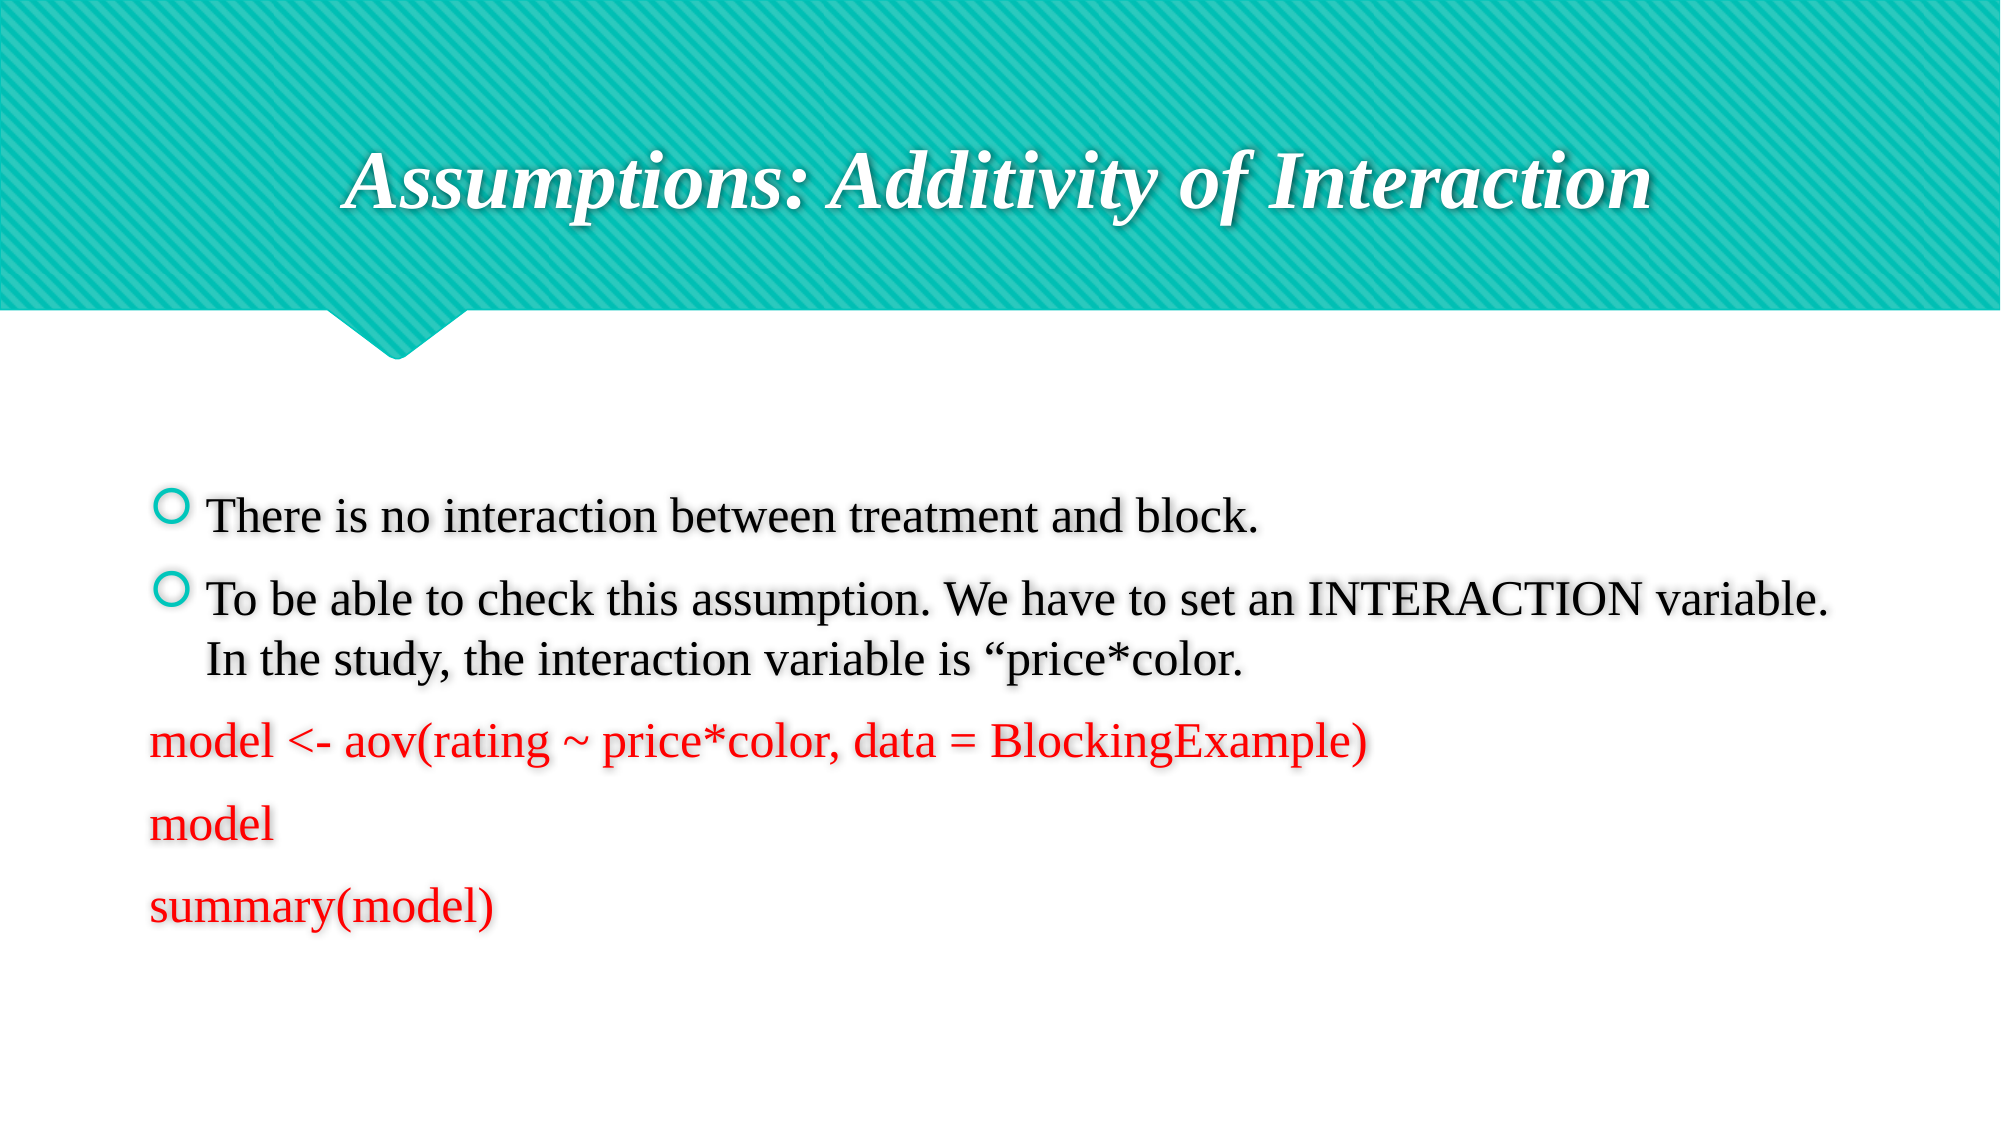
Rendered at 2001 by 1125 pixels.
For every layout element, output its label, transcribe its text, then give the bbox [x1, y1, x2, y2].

list There is no interaction between treatment and block. To be able to check this assumption. We have to set an INTERACTION variable. In the study, the interaction variable is “price*color. model <- aov(rating ~ price*color, data = BlockingExample) model summary(model) [134, 364, 1866, 1052]
title Assumptions: Additivity of Interaction [132, 73, 1868, 233]
